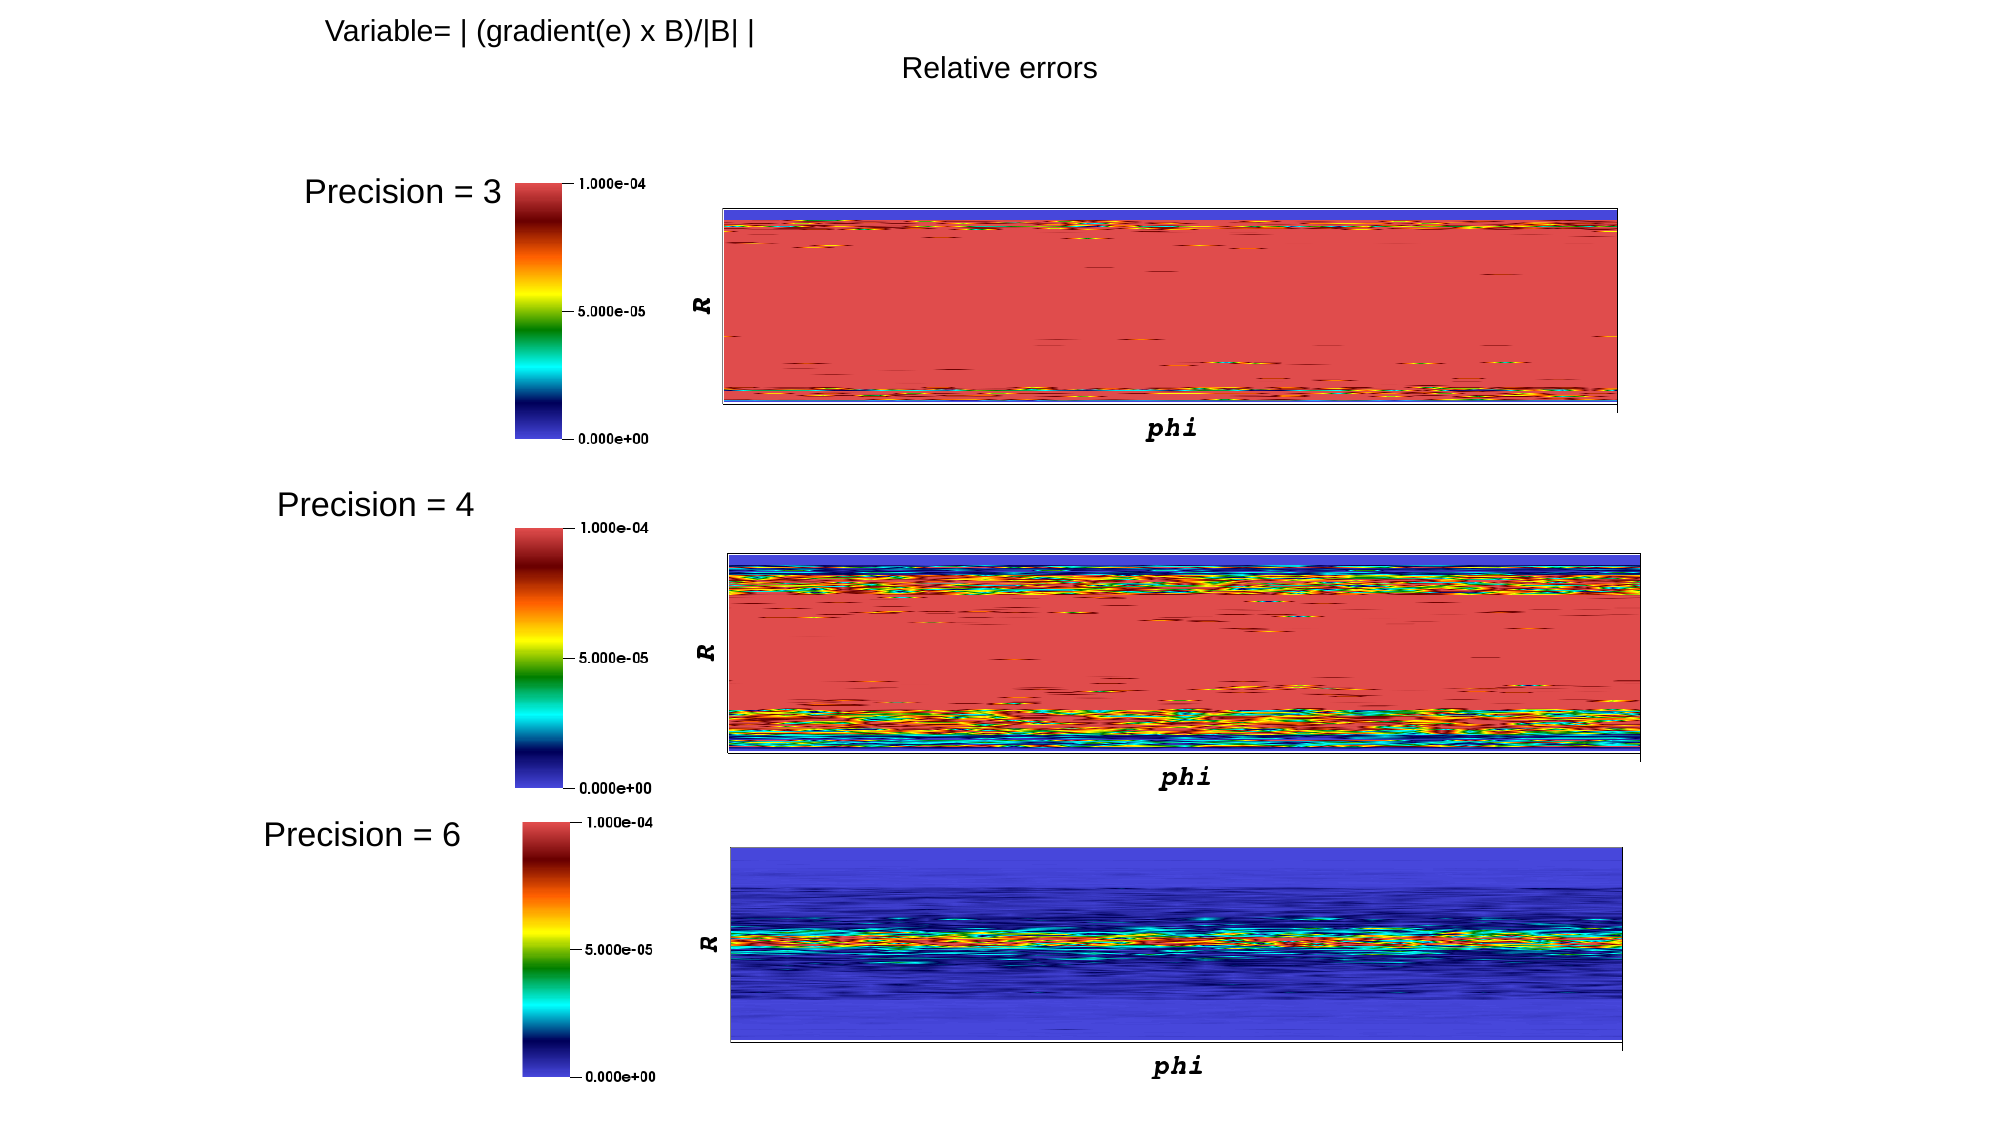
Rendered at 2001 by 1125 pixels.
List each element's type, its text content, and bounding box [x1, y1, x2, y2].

text_box Variable= | (gradient(e) x B)/|B| | Relative errors [324, 14, 1675, 82]
picture [510, 170, 1625, 463]
text_box Precision = 4 [263, 476, 944, 528]
text_box Precision = 6 [249, 805, 513, 858]
text_box Precision = 3 [290, 163, 971, 215]
picture [508, 516, 1652, 1099]
